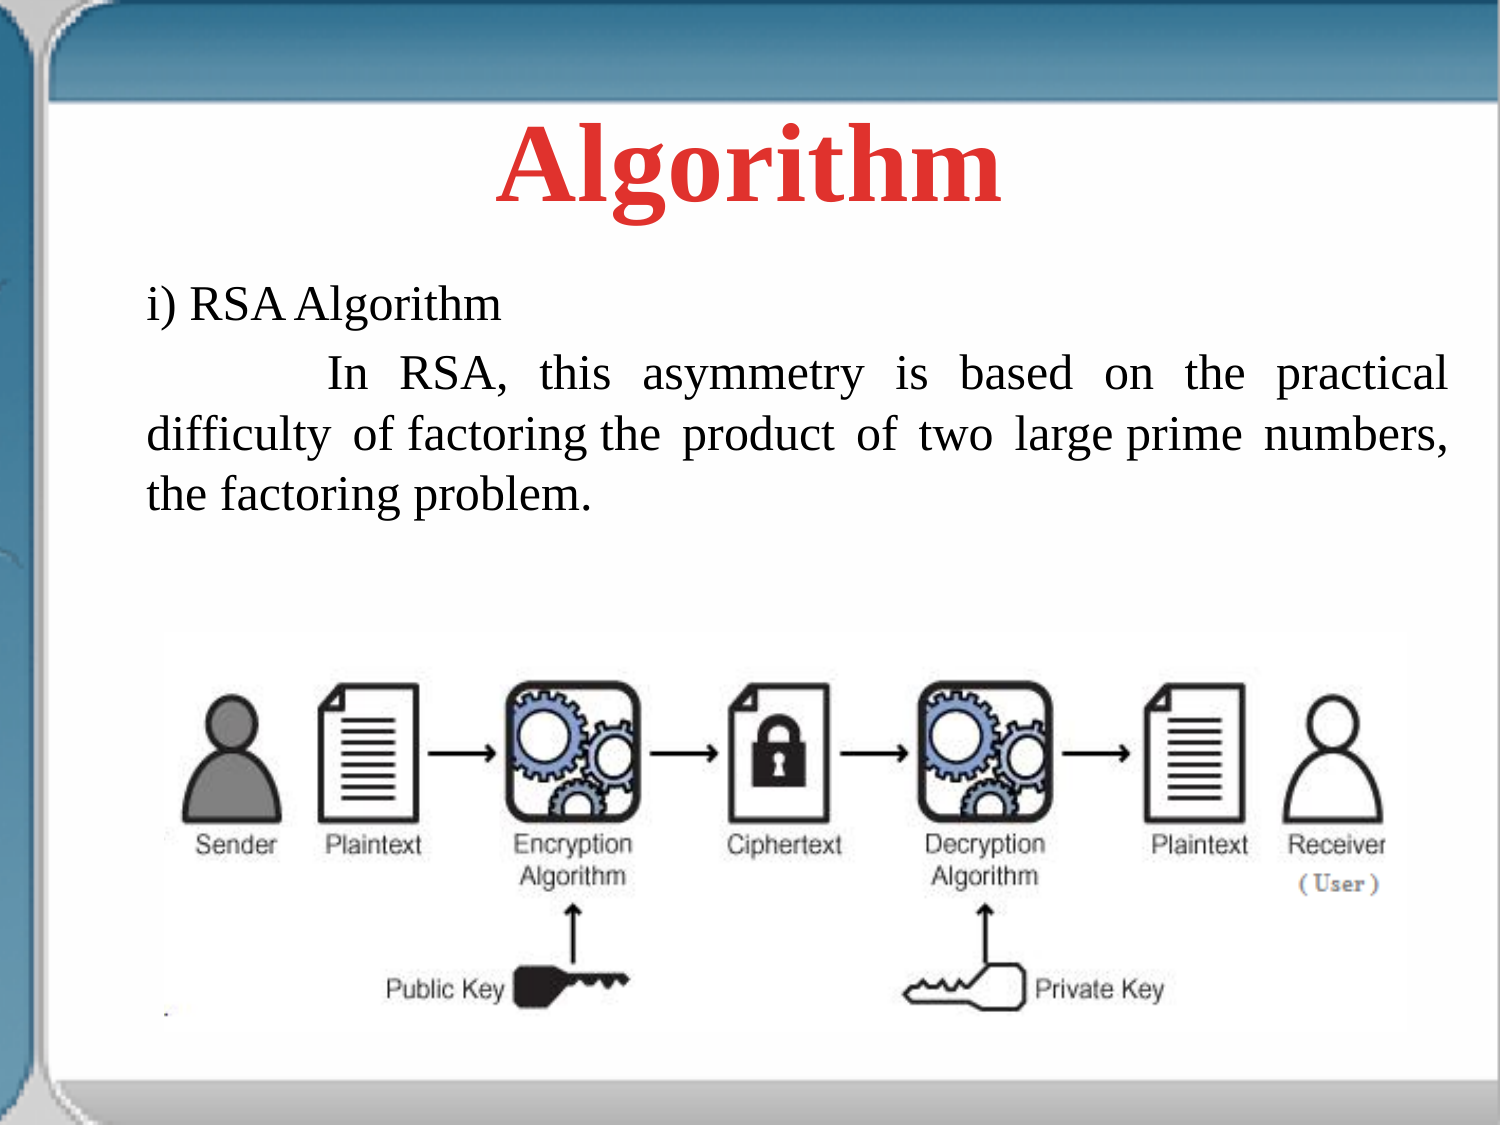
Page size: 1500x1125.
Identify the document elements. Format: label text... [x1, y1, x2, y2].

text_box Algorithm [480, 81, 1020, 232]
list i) RSA Algorithm In RSA, this asymmetry is based on the practical difficulty of factoring the product of two large prime numbers, the factoring problem. [75, 262, 1465, 645]
picture [0, 0, 1500, 1125]
